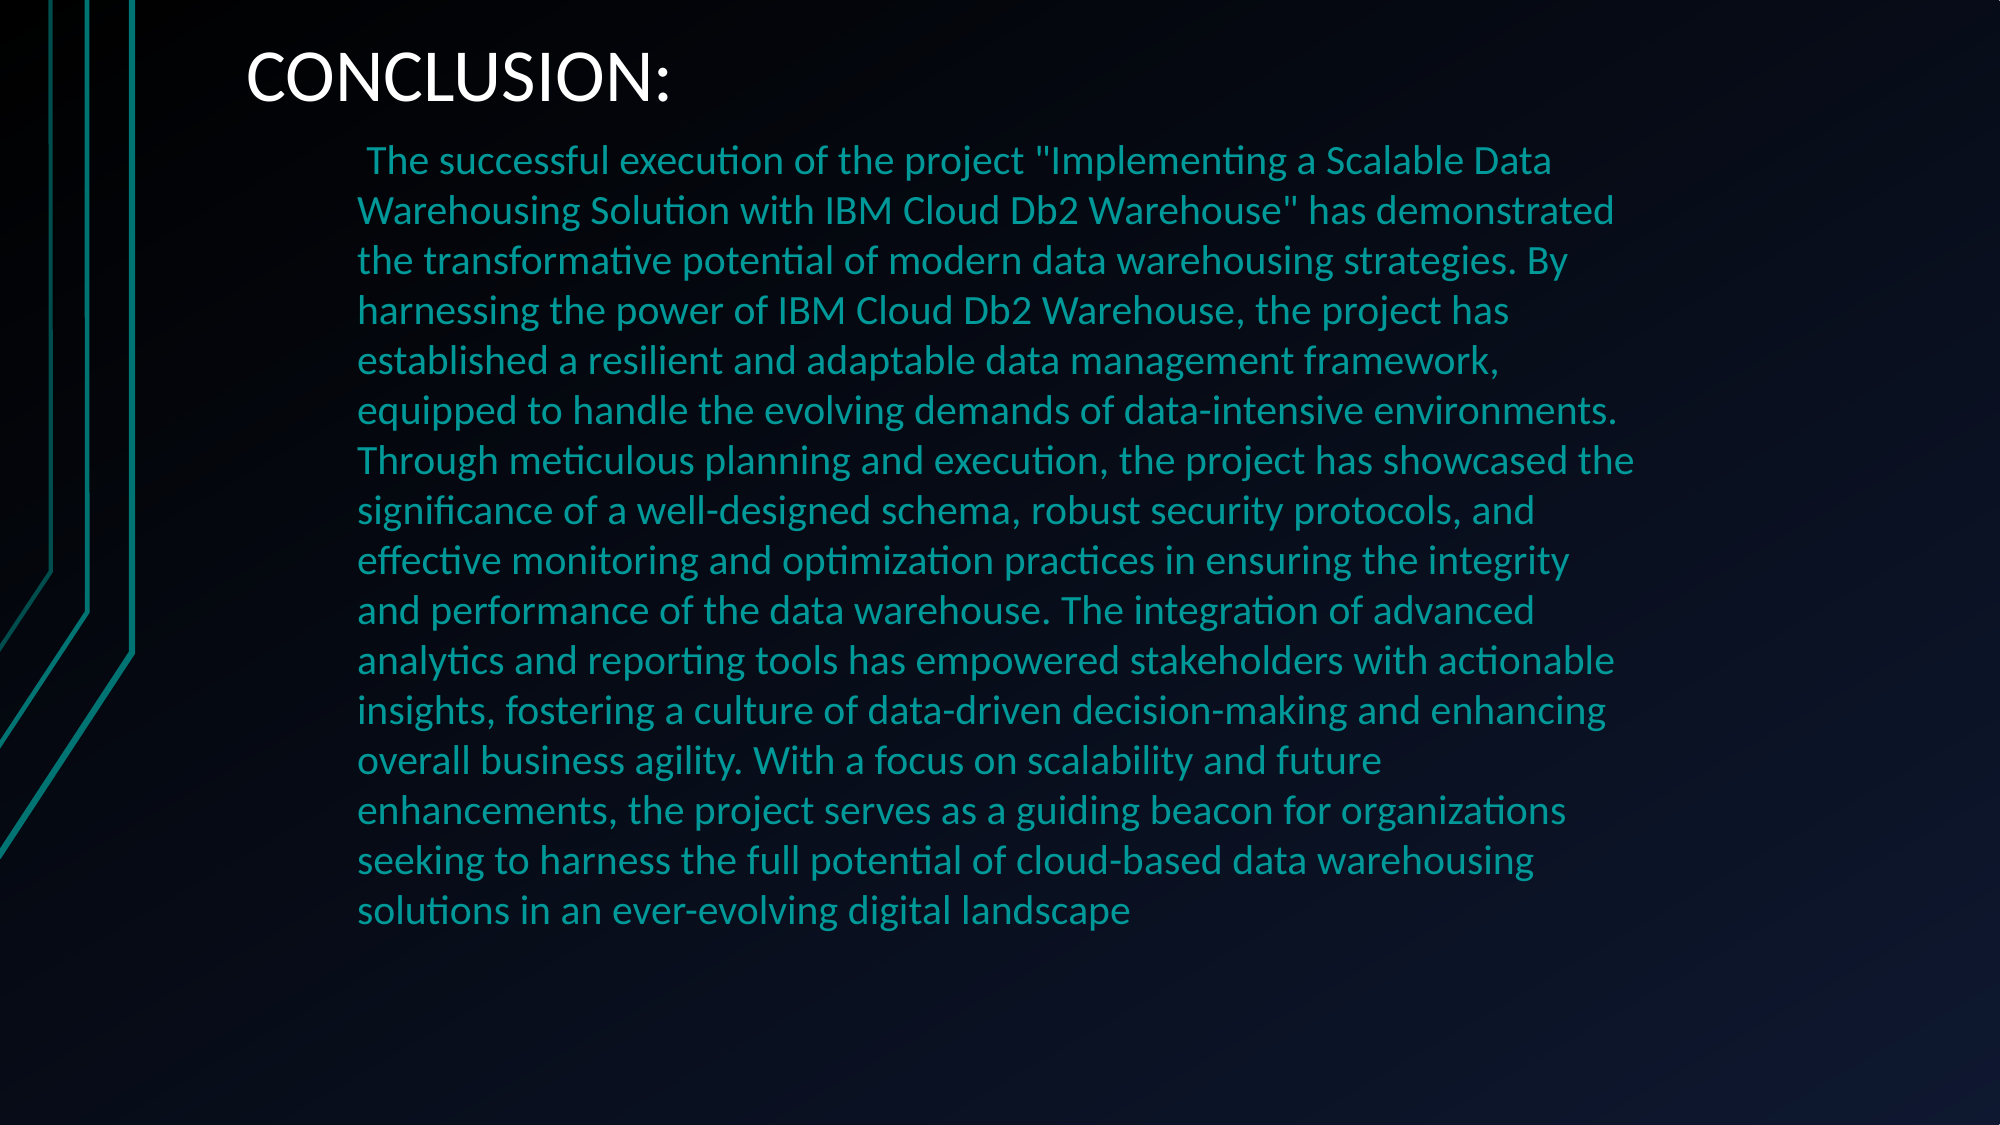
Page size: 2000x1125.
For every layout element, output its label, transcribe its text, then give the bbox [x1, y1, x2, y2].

text_box CONCLUSION: [231, 19, 1232, 125]
text_box The successful execution of the project "Implementing a Scalable Data Warehousing Solution with IBM Cloud Db2 Warehouse" has demonstrated the transformative potential of modern data warehousing strategies. By harnessing the power of IBM Cloud Db2 Warehouse, the project has established a resilient and adaptable data management framework, equipped to handle the evolving demands of data-intensive environments. Through meticulous planning and execution, the project has showcased the significance of a well-designed schema, robust security protocols, and effective monitoring and optimization practices in ensuring the integrity and performance of the data warehouse. The integration of advanced analytics and reporting tools has empowered stakeholders with actionable insights, fostering a culture of data-driven decision-making and enhancing overall business agility. With a focus on scalability and future enhancements, the project serves as a guiding beacon for organizations seeking to harness the full potential of cloud-based data warehousing solutions in an ever-evolving digital landscape [342, 125, 1658, 941]
